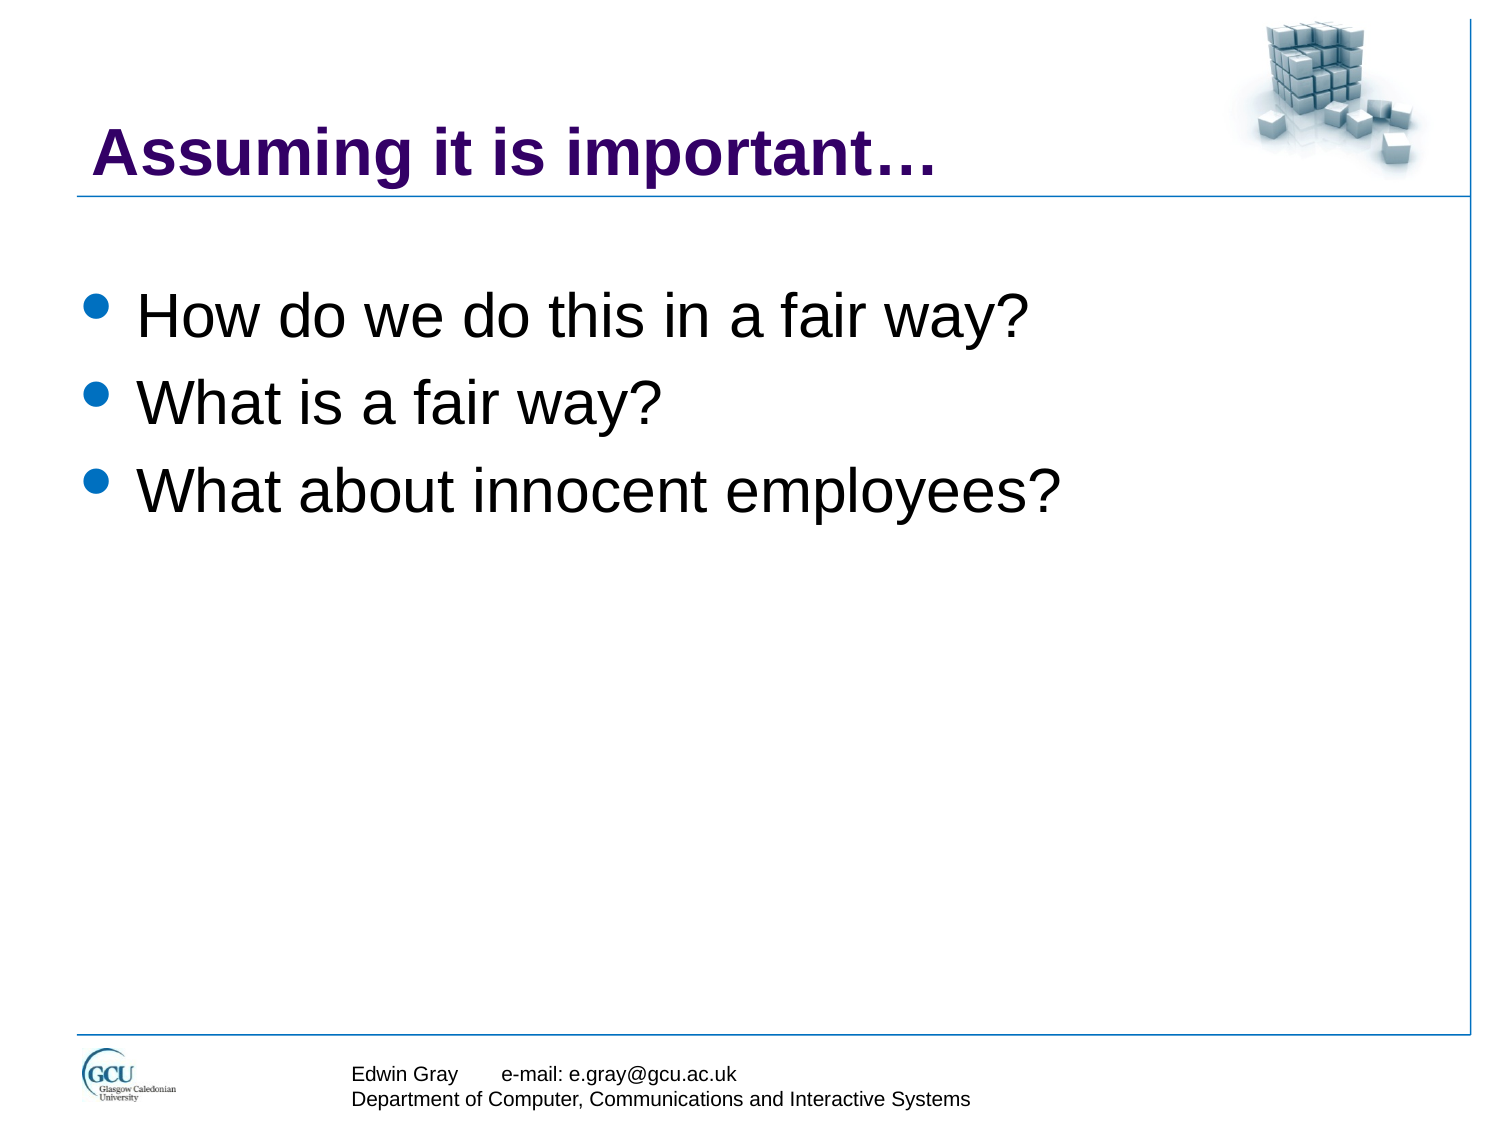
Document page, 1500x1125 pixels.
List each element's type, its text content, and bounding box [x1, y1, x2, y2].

title Assuming it is important… [76, 19, 1260, 197]
picture [82, 1048, 176, 1102]
list How do we do this in a fair way? What is a fair way? What about innocent employees? [64, 267, 1415, 574]
picture [1207, 0, 1461, 191]
text_box Edwin Gray e-mail: e.gray@gcu.ac.uk Department of Computer, Communications and Interactive Systems [336, 1052, 1093, 1109]
